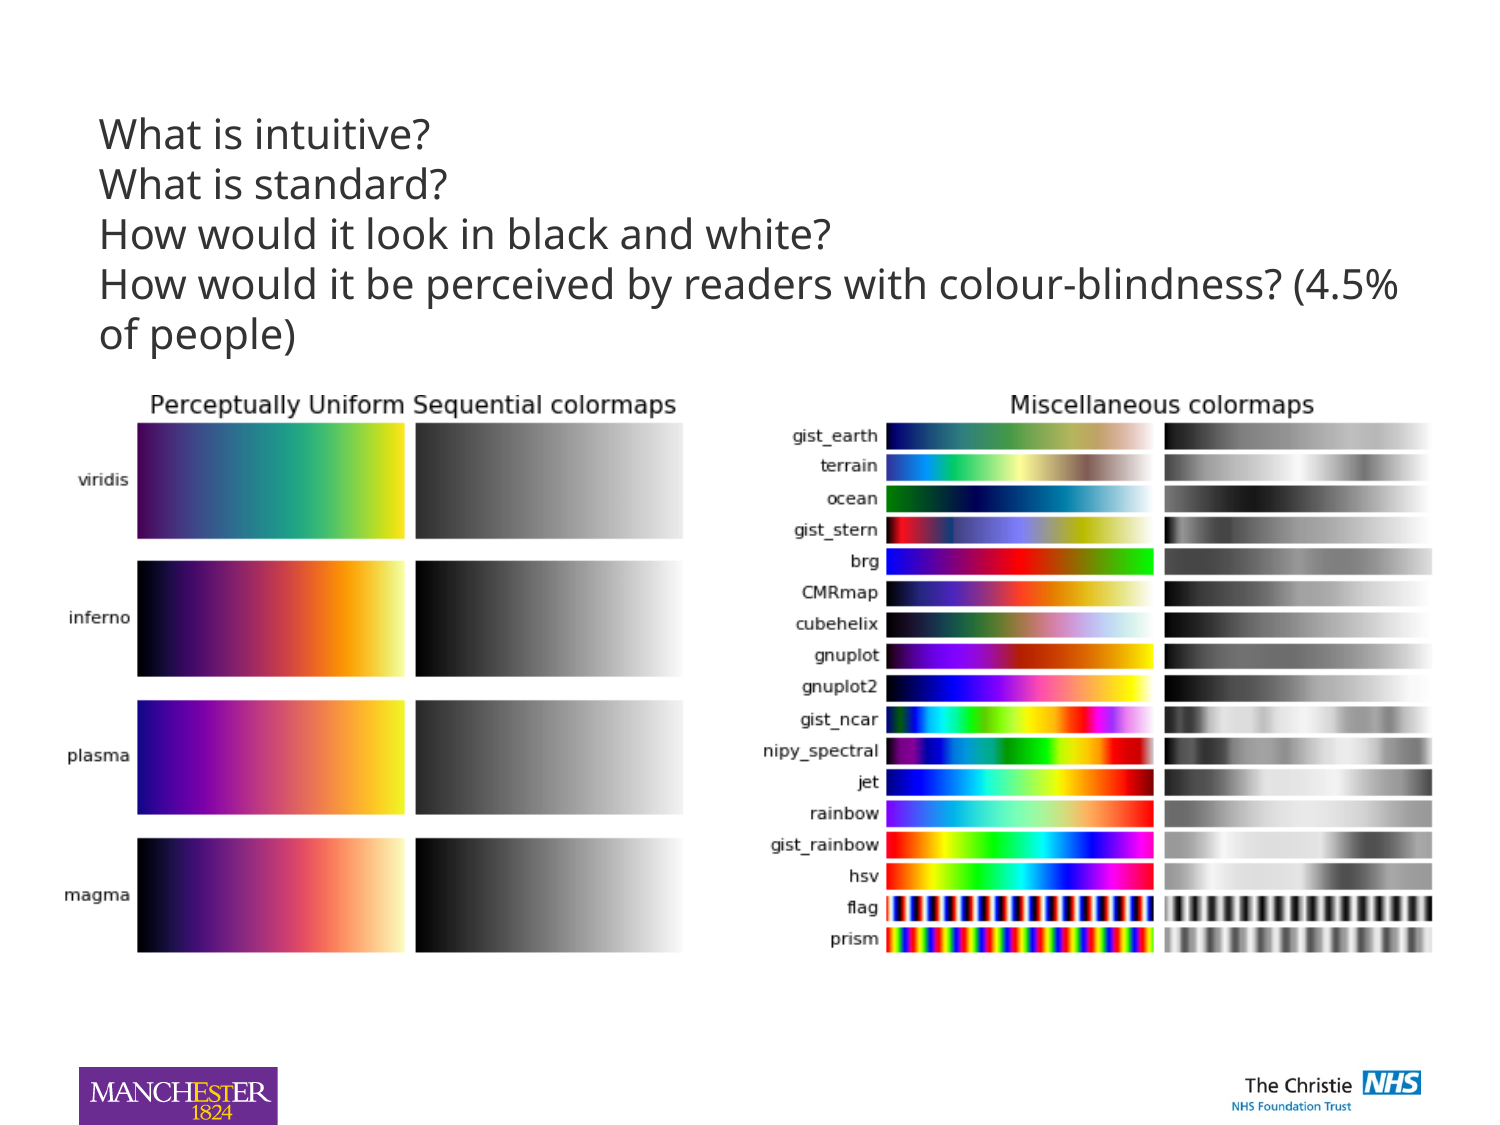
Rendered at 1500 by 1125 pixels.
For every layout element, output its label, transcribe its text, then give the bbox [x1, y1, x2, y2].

picture [79, 1067, 278, 1125]
picture [749, 395, 1437, 959]
picture [0, 395, 688, 959]
picture [1165, 1062, 1421, 1125]
text_box What is intuitive? What is standard? How would it look in black and white? How would it be perceived by readers with colour-blindness? (4.5% of people) [84, 100, 1437, 366]
